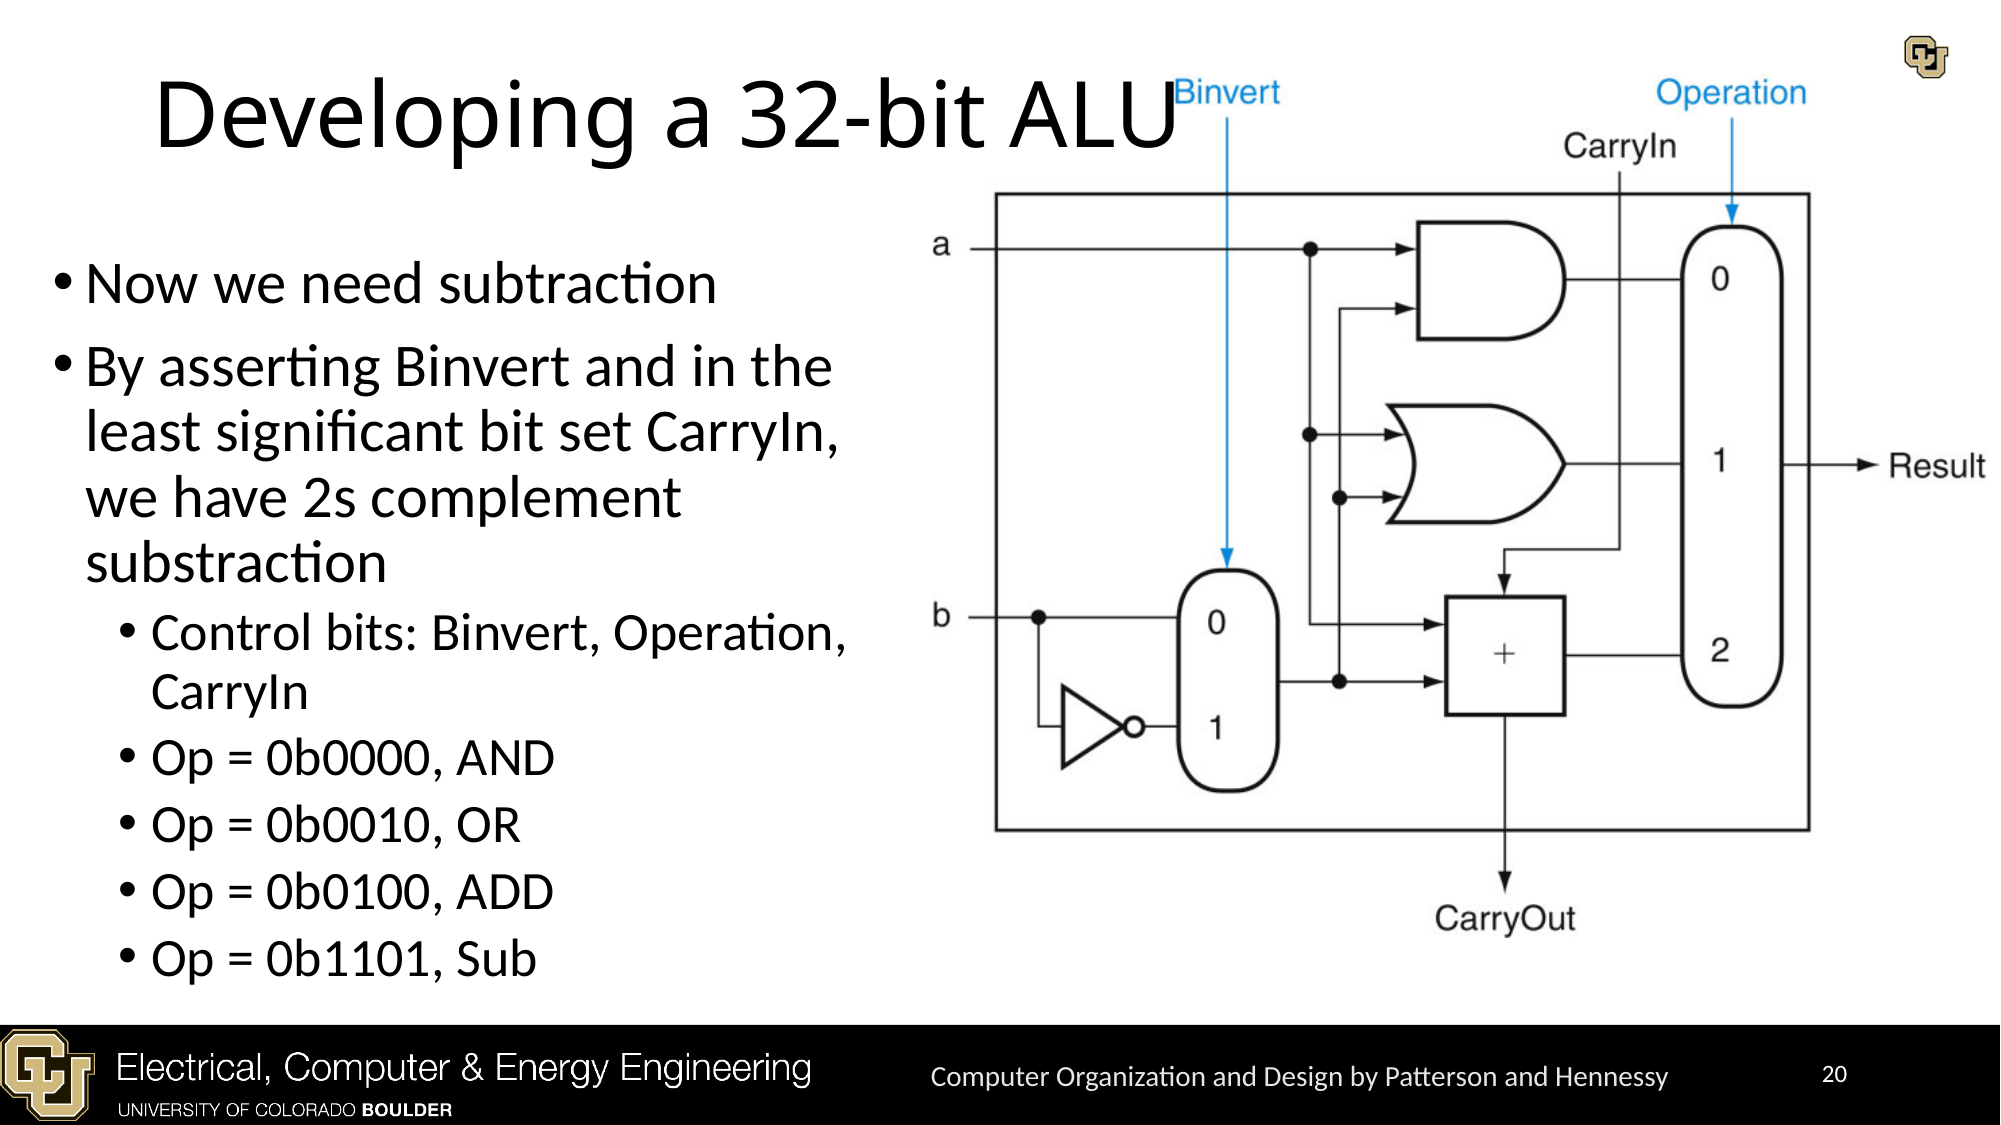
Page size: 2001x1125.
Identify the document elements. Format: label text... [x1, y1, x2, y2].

title Developing a 32-bit ALU [137, 8, 1863, 227]
footer Computer Organization and Design by Patterson and Hennessy [0, 1024, 2000, 1125]
picture [932, 32, 1986, 938]
picture [0, 1029, 810, 1121]
slide_number 20 [1412, 1042, 1863, 1103]
list Now we need subtraction By asserting Binvert and in the least significant bit set CarryIn, we have 2s complement substraction Control bits: Binvert, Operation, CarryIn Op = 0b0000, AND Op = 0b0010, OR Op = 0b0100, ADD Op = 0b1101, Sub [37, 243, 933, 1003]
